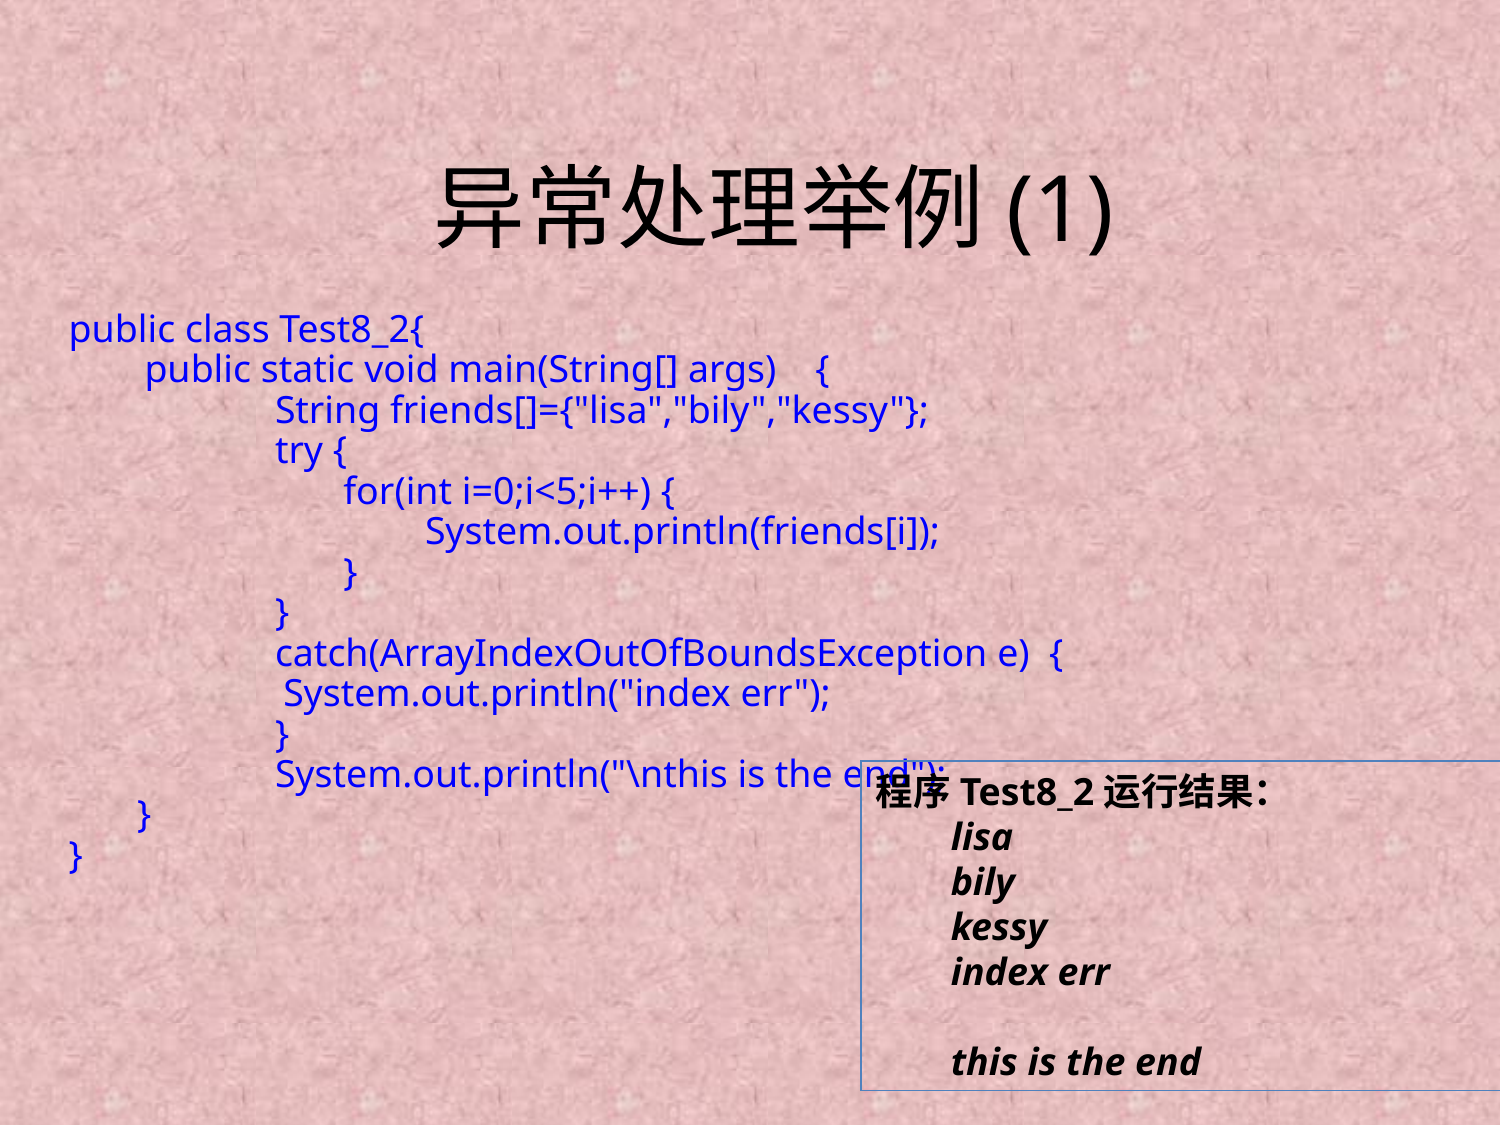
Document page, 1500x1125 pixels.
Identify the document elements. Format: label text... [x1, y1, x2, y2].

text_box 程序Test8_2运行结果： lisa bily kessy index err this is the end [861, 760, 1500, 1091]
picture [0, 0, 1500, 1125]
list public class Test8_2{ public static void main(String[] args) { String friends[]={"lisa","bily","kessy"}; try { for(int i=0;i<5;i++) { System.out.println(friends[i]); } } catch(ArrayIndexOutOfBoundsException e) { System.out.println("index err"); } System.out.println("\nthis is the end"); } } [53, 302, 1329, 978]
title 异常处理举例(1) [136, 117, 1412, 291]
